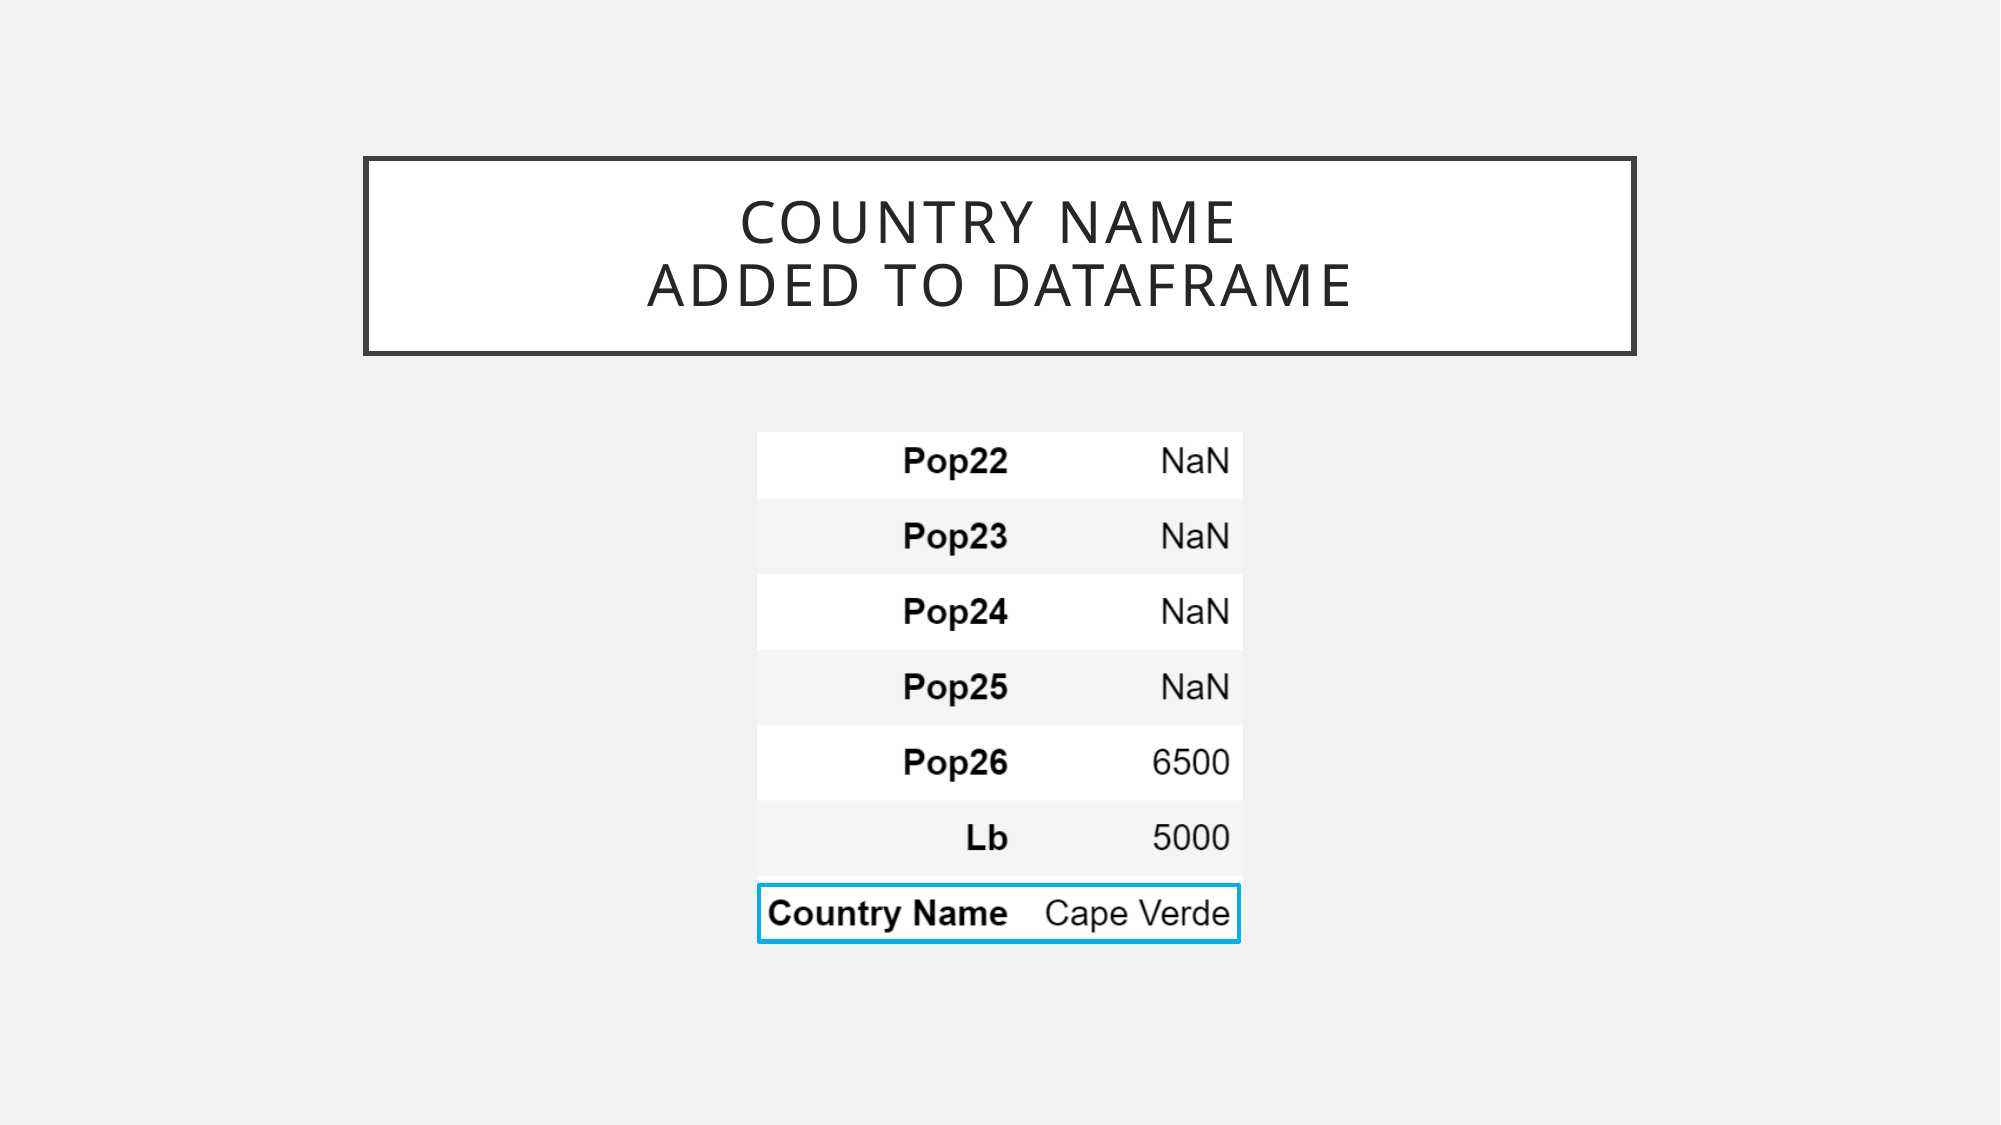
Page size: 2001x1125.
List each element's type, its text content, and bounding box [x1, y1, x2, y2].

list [757, 432, 1243, 942]
title Country name added to dataframe [363, 156, 1637, 356]
